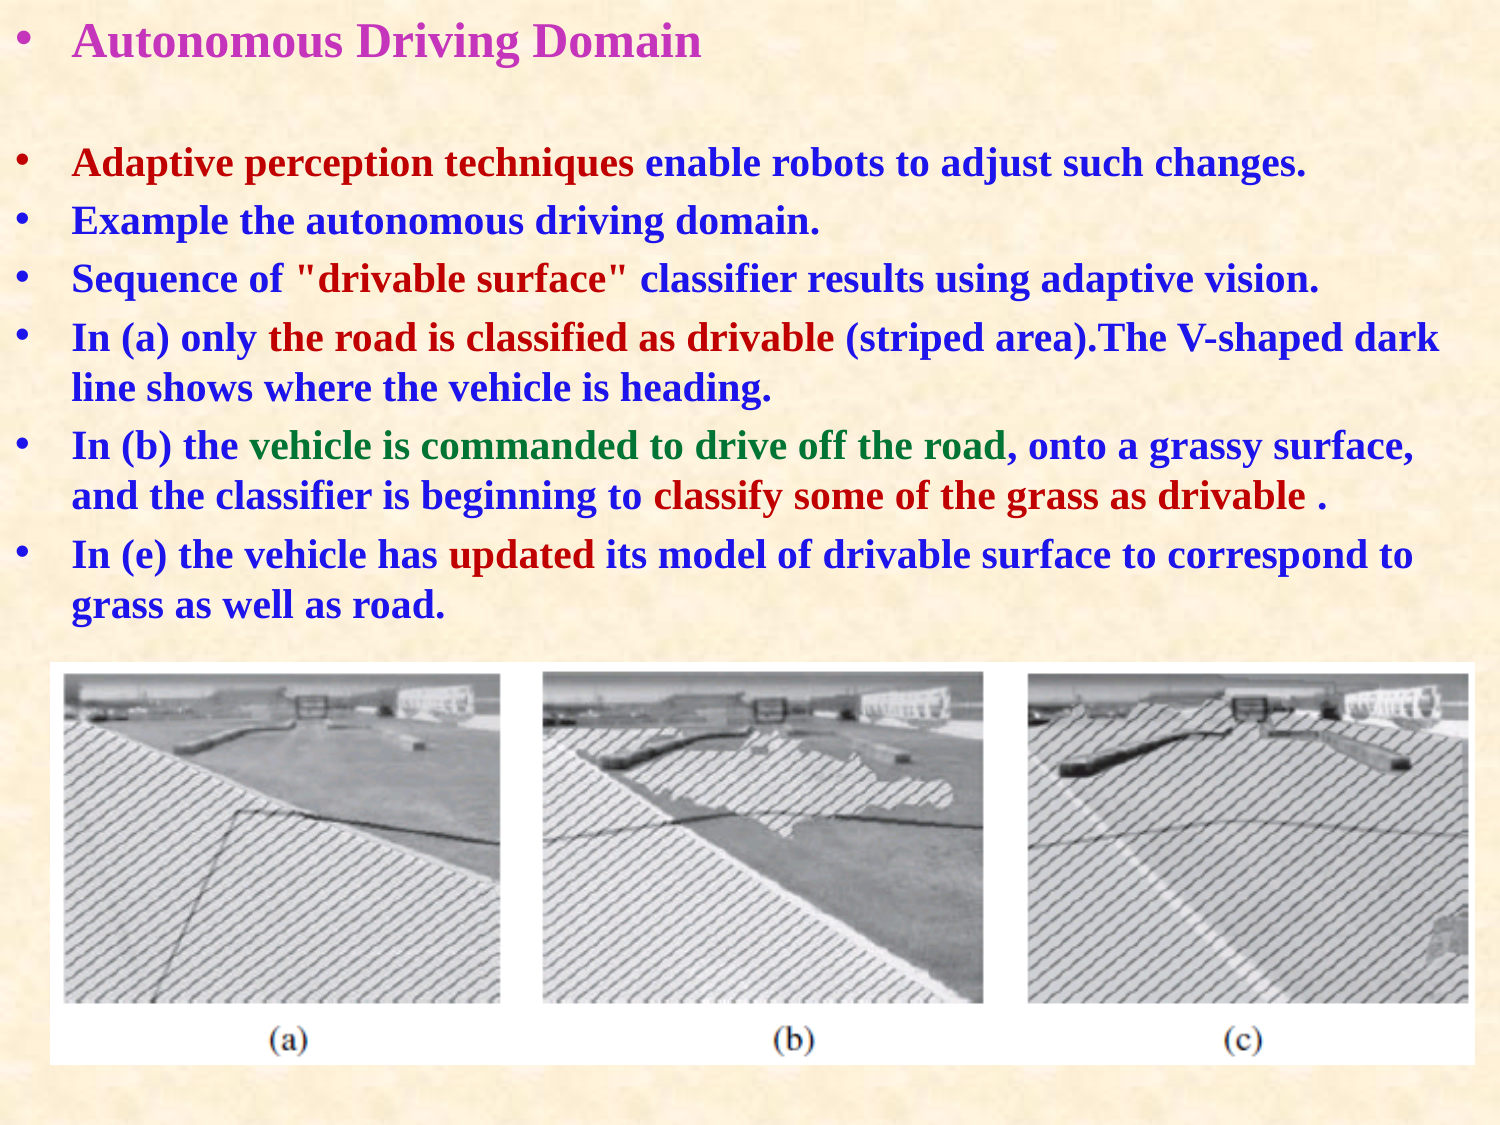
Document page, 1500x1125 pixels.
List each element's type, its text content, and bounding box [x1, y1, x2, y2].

list Autonomous Driving Domain Adaptive perception techniques enable robots to adjust such changes. Example the autonomous driving domain. Sequence of "drivable surface" classifier results using adaptive vision. In (a) only the road is classified as drivable (striped area).The V-shaped dark line shows where the vehicle is heading. In (b) the vehicle is commanded to drive off the road, onto a grassy surface, and the classifier is beginning to classify some of the grass as drivable . In (e) the vehicle has updated its model of drivable surface to correspond to grass as well as road. [0, 0, 1500, 1125]
picture [49, 662, 1476, 1065]
